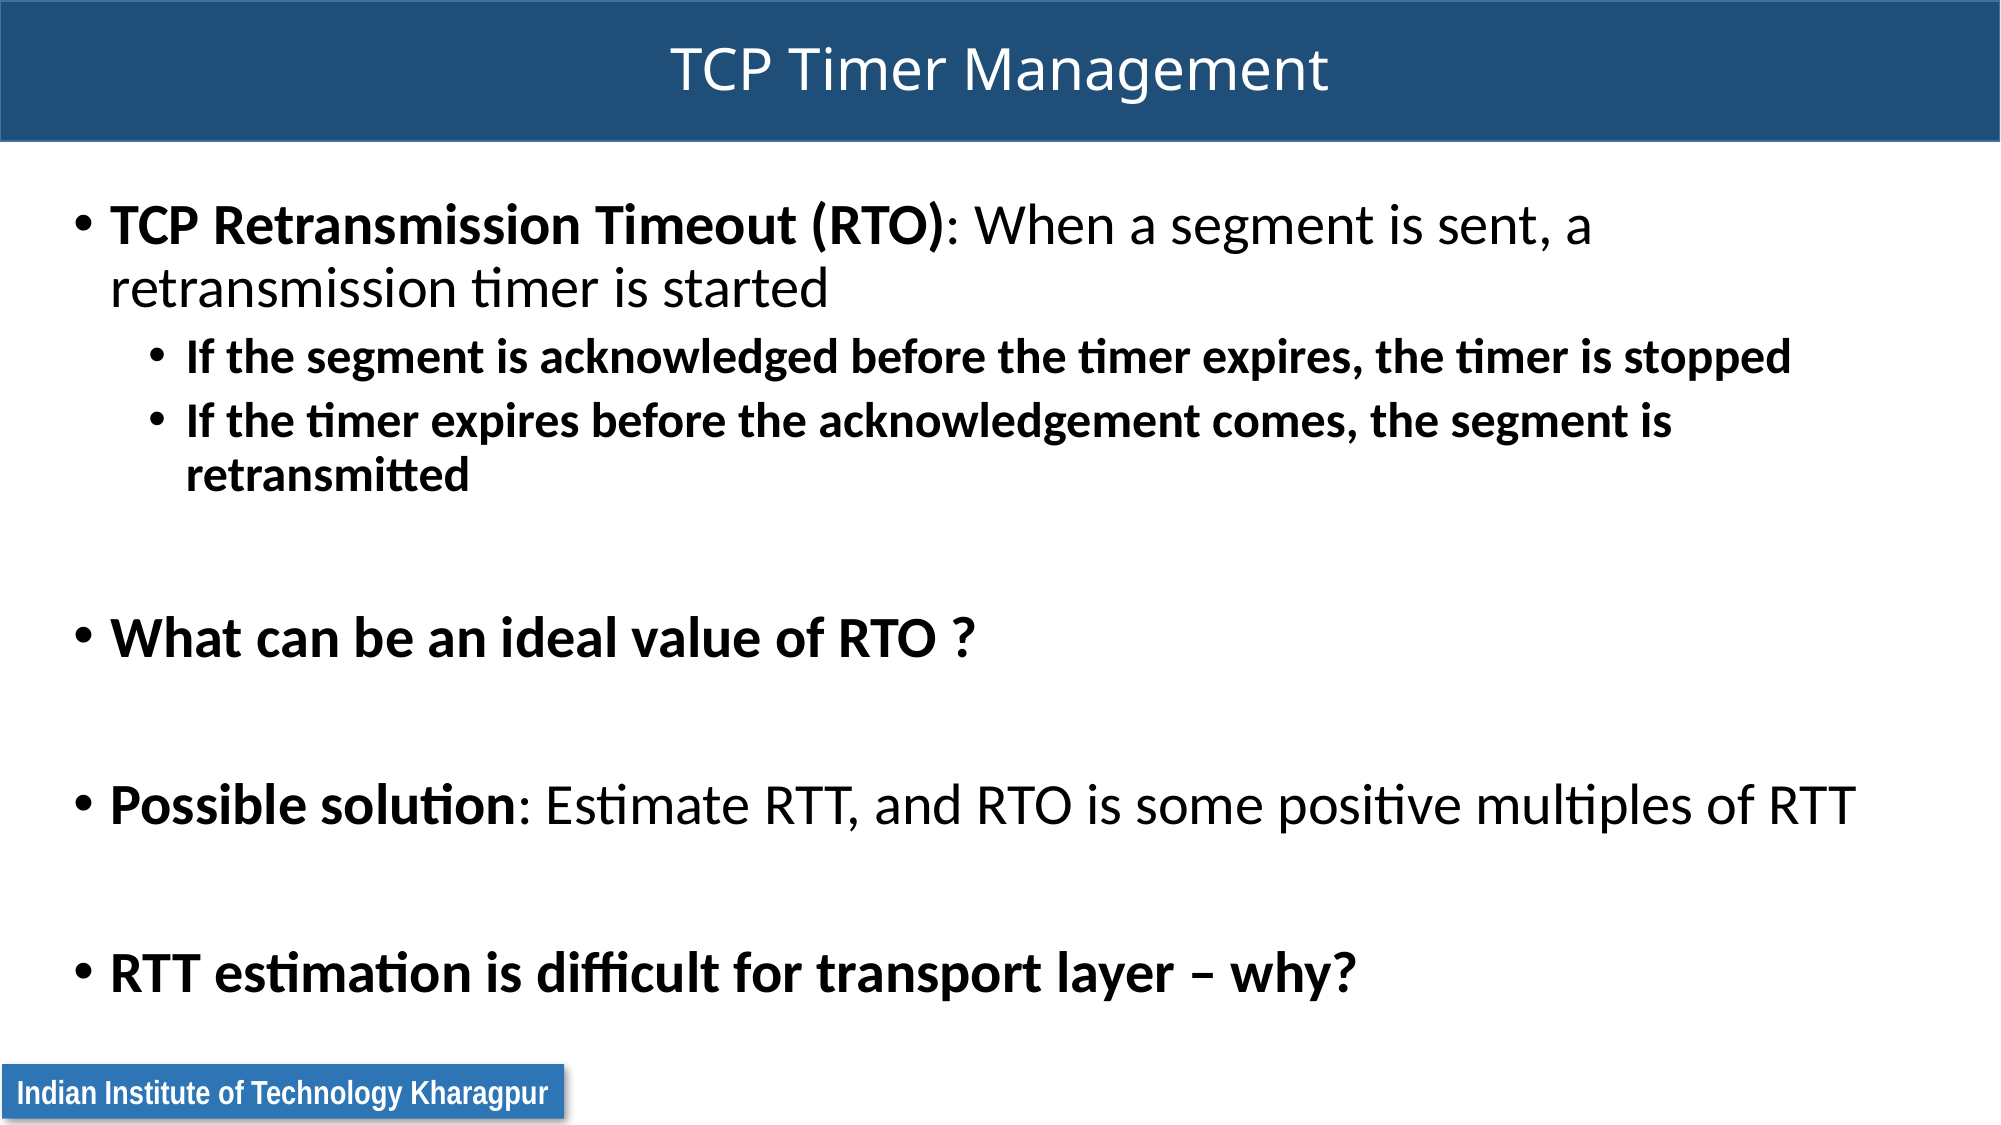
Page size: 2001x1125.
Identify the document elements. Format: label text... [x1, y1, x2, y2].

list TCP Retransmission Timeout (RTO): When a segment is sent, a retransmission timer is started If the segment is acknowledged before the timer expires, the timer is stopped If the timer expires before the acknowledgement comes, the segment is retransmitted What can be an ideal value of RTO ? Possible solution: Estimate RTT, and RTO is some positive multiples of RTT RTT estimation is difficult for transport layer – why? [58, 186, 1954, 1065]
title TCP Timer Management [0, 1, 2000, 141]
